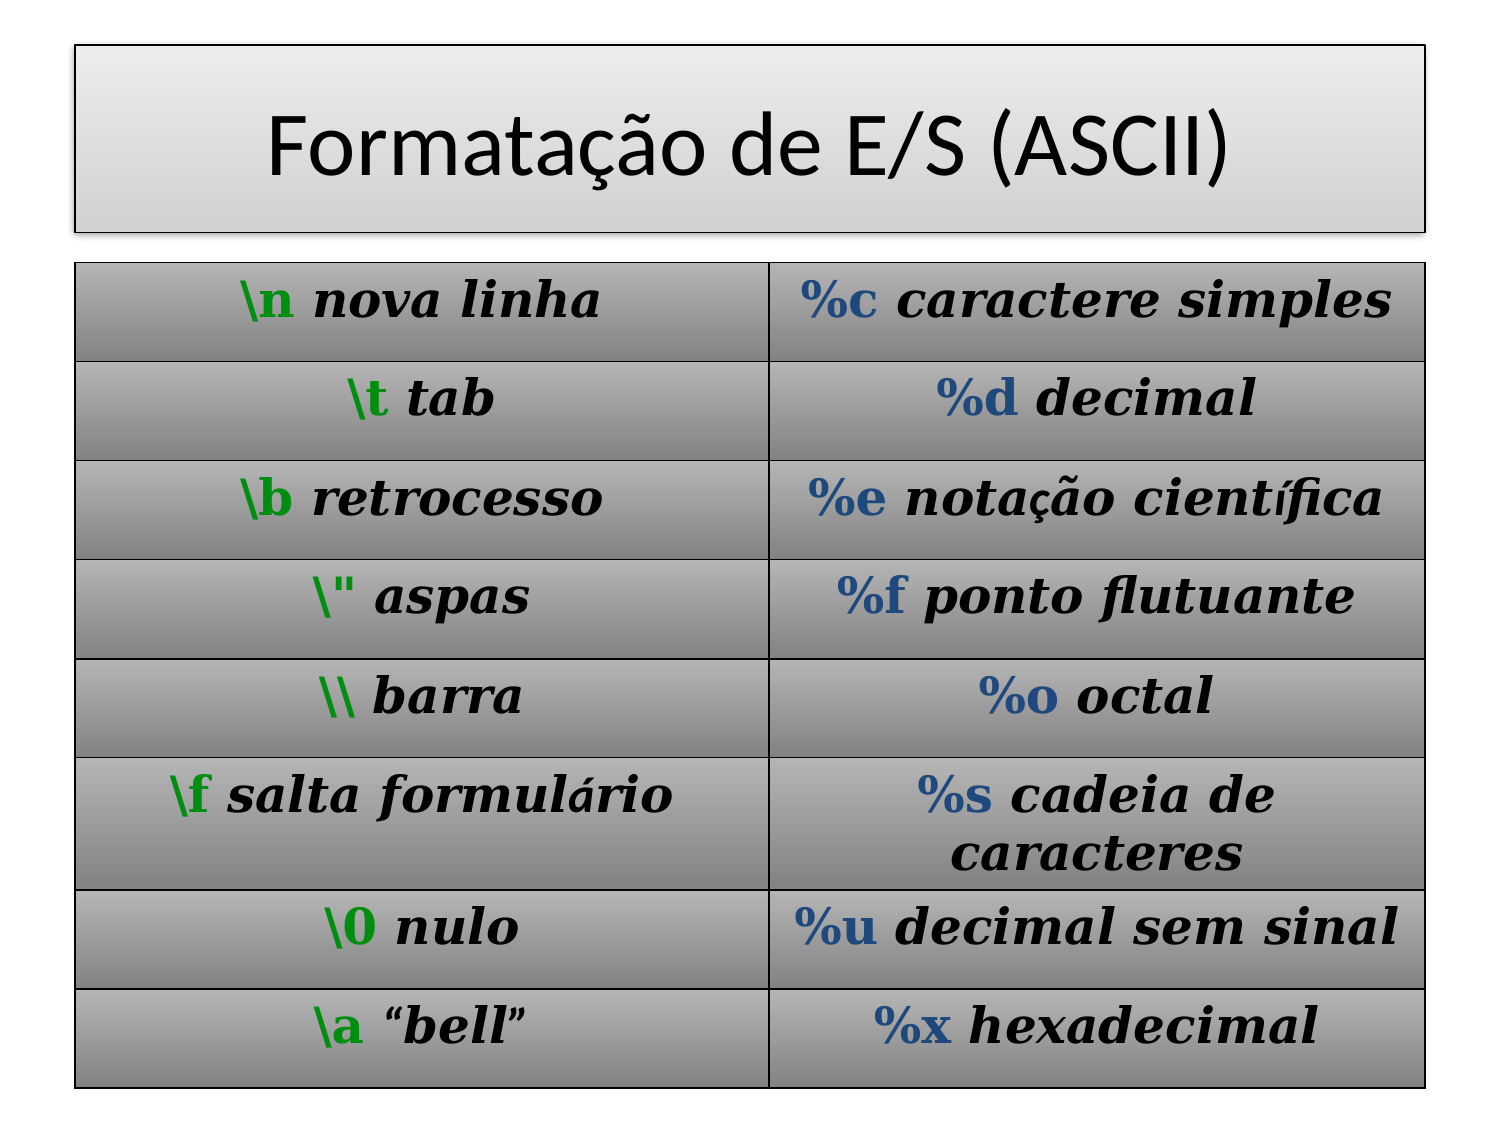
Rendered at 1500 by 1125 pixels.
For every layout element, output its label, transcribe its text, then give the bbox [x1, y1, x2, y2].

table_cell %e notação científica [770, 461, 1424, 559]
text_box Formatação de E/S (ASCII) [74, 44, 1426, 233]
table_header \n nova linha [76, 263, 768, 361]
table_cell \" aspas [76, 560, 768, 658]
table_cell \b retrocesso [76, 461, 768, 559]
table_header %c caractere simples [770, 263, 1424, 361]
table_cell %o octal [770, 660, 1424, 757]
table_cell %d decimal [770, 362, 1424, 460]
table_cell %s cadeia de caracteres [770, 758, 1424, 889]
table_cell \0 nulo [76, 891, 768, 988]
table_cell %x hexadecimal [770, 990, 1424, 1087]
table_cell %u decimal sem sinal [770, 891, 1424, 988]
table_cell %f ponto flutuante [770, 560, 1424, 658]
table_cell \f salta formulário [76, 758, 768, 889]
table_cell \t tab [76, 362, 768, 460]
table_cell \\ barra [76, 660, 768, 757]
table_cell \a “bell” [76, 990, 768, 1087]
